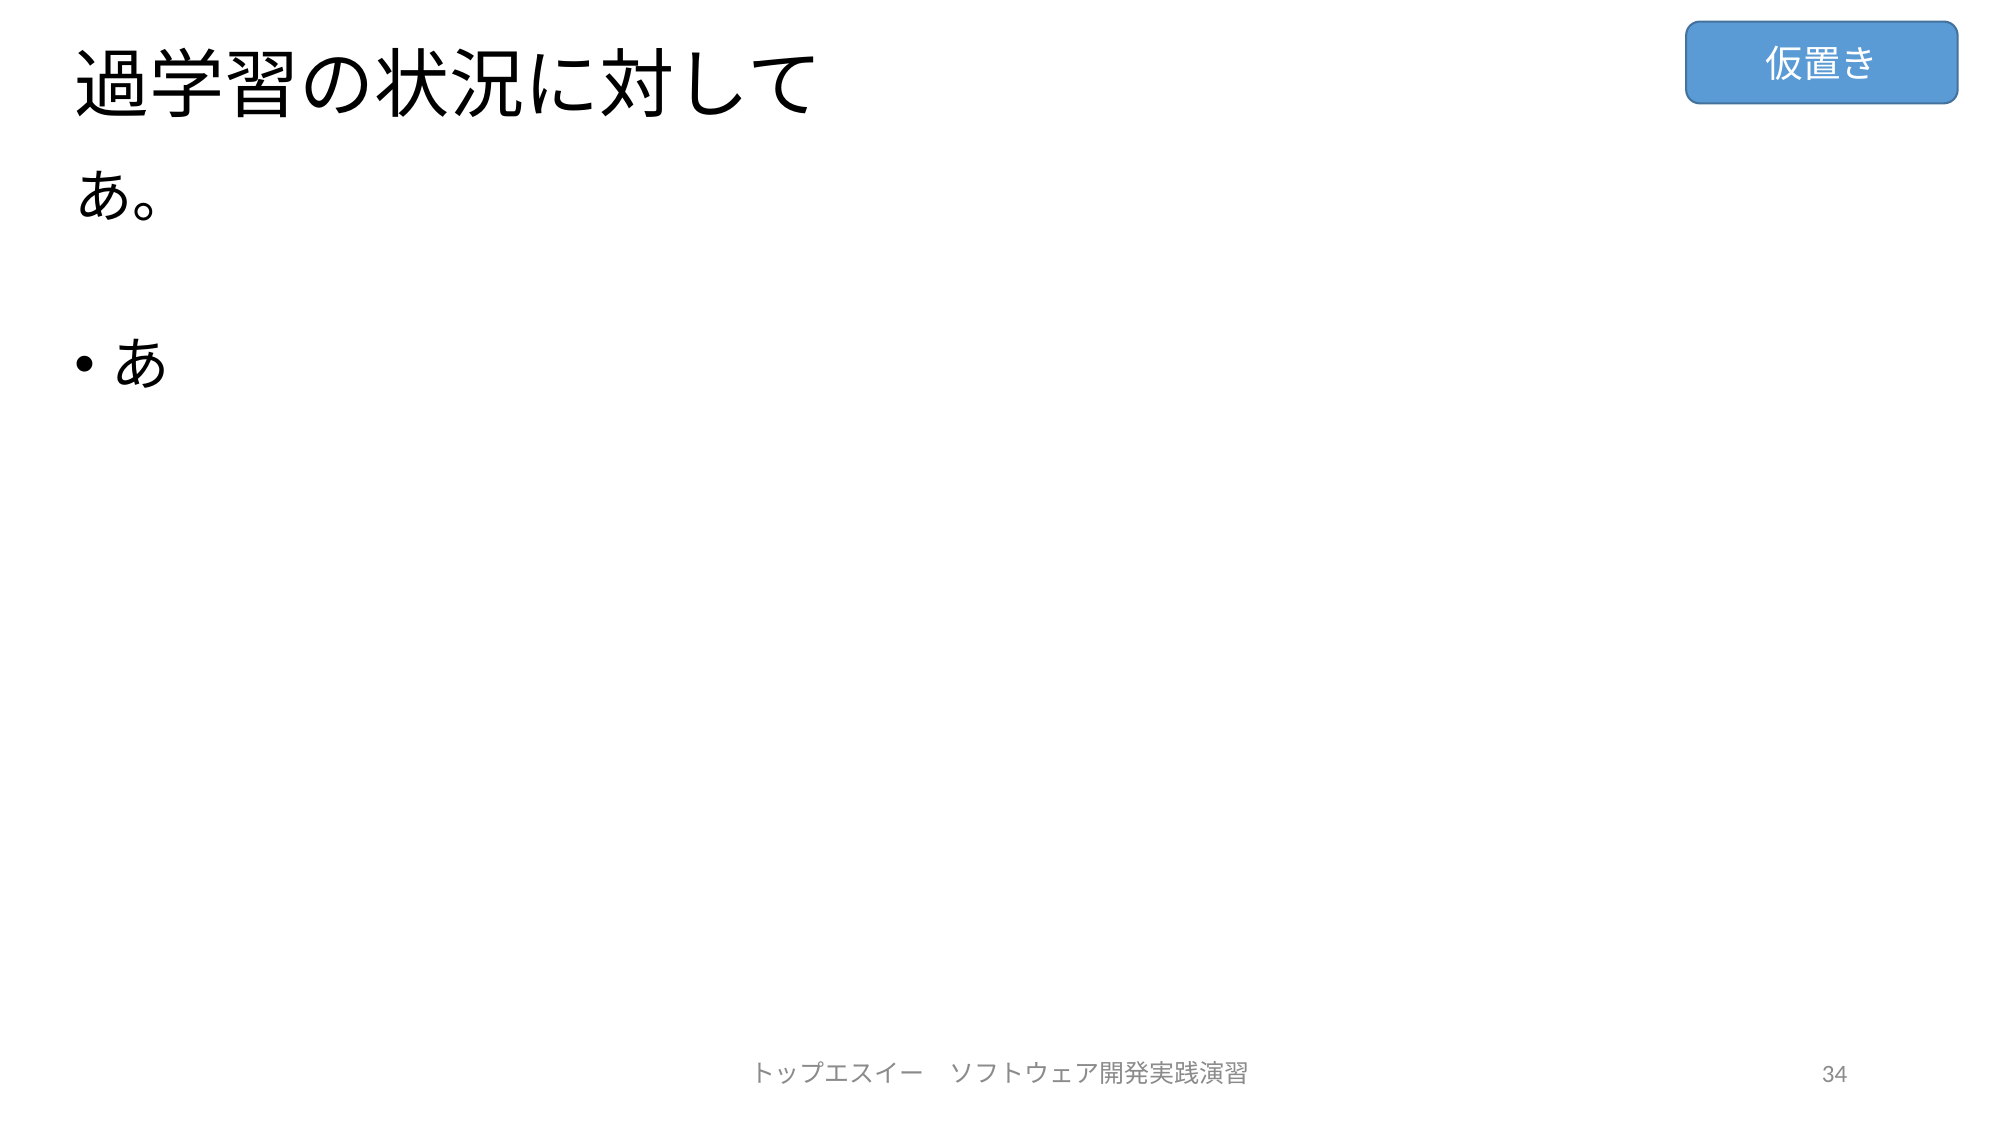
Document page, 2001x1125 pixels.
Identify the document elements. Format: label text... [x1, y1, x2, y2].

title 過学習の状況に対して [59, 31, 1950, 143]
slide_number 34 [1412, 1042, 1863, 1103]
footer トップエスイー ソフトウェア開発実践演習 [662, 1042, 1338, 1103]
list あ。 あ [59, 160, 1950, 916]
text_box 仮置き [1685, 20, 1959, 105]
